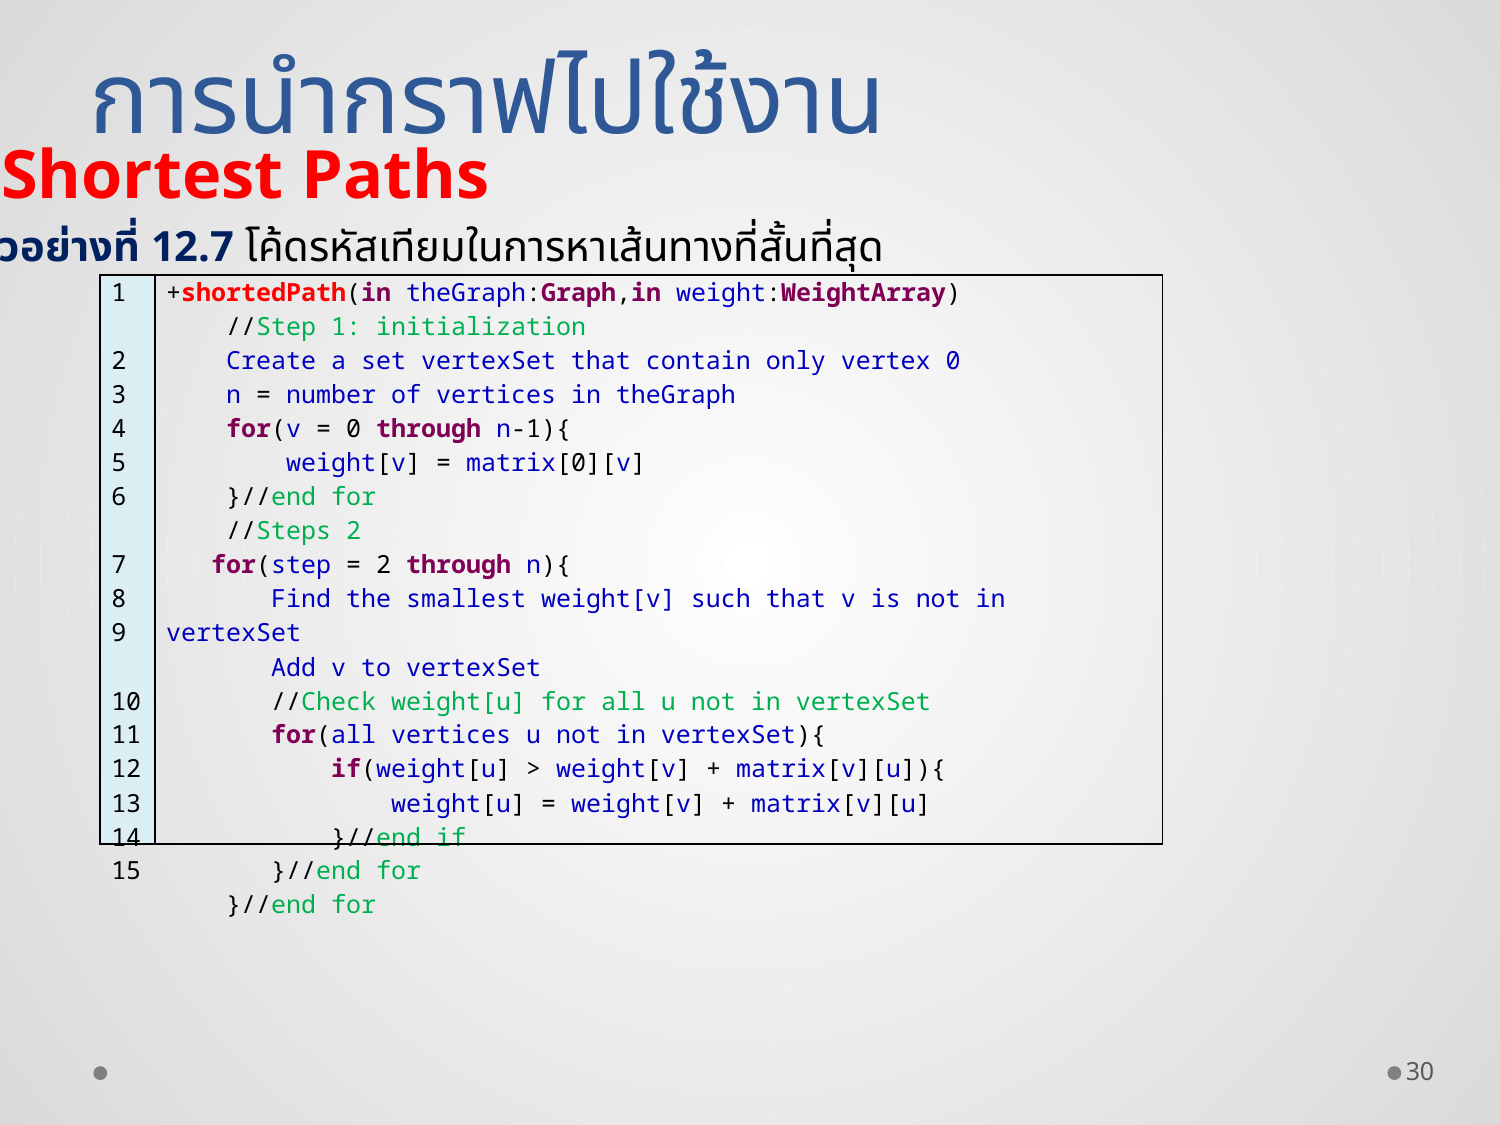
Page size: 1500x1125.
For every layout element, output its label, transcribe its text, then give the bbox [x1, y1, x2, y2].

table_header 1 2 3 4 5 6 7 8 9 10 11 12 13 14 15 [101, 276, 154, 843]
text_box การนำกราฟไปใช้งาน [74, 24, 1425, 175]
slide_number 30 [1401, 1042, 1494, 1103]
table_header +shortedPath(in theGraph:Graph,in weight:WeightArray) //Step 1: initialization Create a set vertexSet that contain only vertex 0 n = number of vertices in theGraph for(v = 0 through n-1){ weight[v] = matrix[0][v] }//end for //Steps 2 for(step = 2 through n){ Find the smallest weight[v] such that v is not in vertexSet Add v to vertexSet //Check weight[u] for all u not in vertexSet for(all vertices u not in vertexSet){ if(weight[u] > weight[v] + matrix[v][u]){ weight[u] = weight[v] + matrix[v][u] }//end if }//end for }//end for [156, 276, 1162, 843]
text_box ตัวอย่างที่ 12.7 โค้ดรหัสเทียมในการหาเส้นทางที่สั้นที่สุด [0, 212, 900, 278]
text_box Shortest Paths [0, 124, 505, 212]
